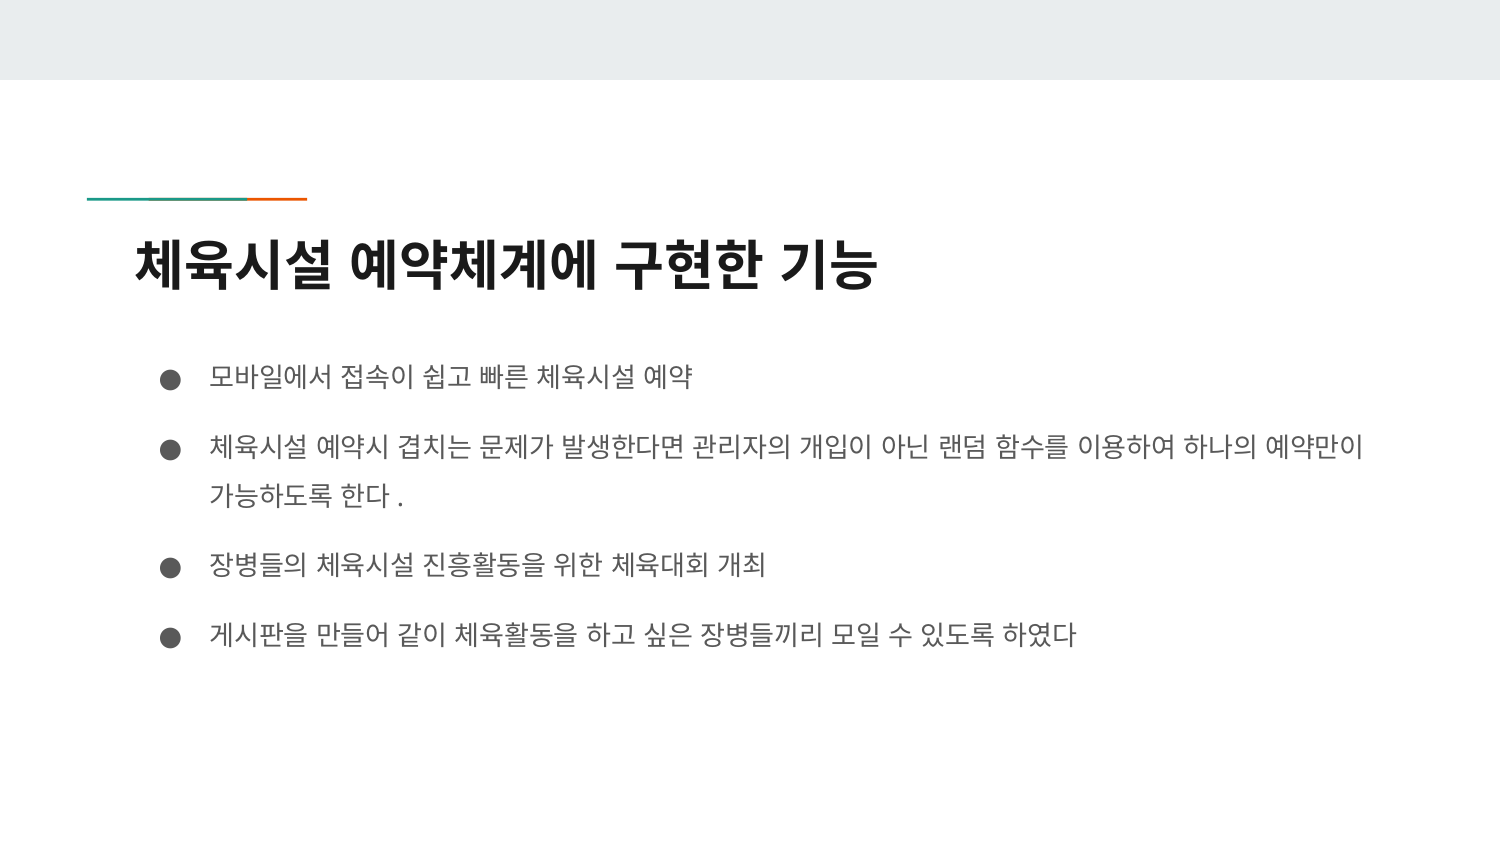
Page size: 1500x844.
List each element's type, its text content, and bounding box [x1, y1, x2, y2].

list 모바일에서 접속이 쉽고 빠른 체육시설 예약 체육시설 예약시 겹치는 문제가 발생한다면 관리자의 개입이 아닌 랜덤 함수를 이용하여 하나의 예약만이 가능하도록 한다. 장병들의 체육시설 진흥활동을 위한 체육대회 개최 게시판을 만들어 같이 체육활동을 하고 싶은 장병들끼리 모일 수 있도록 하였다 [119, 341, 1381, 712]
title 체육시설 예약체계에 구현한 기능 [119, 216, 1381, 305]
